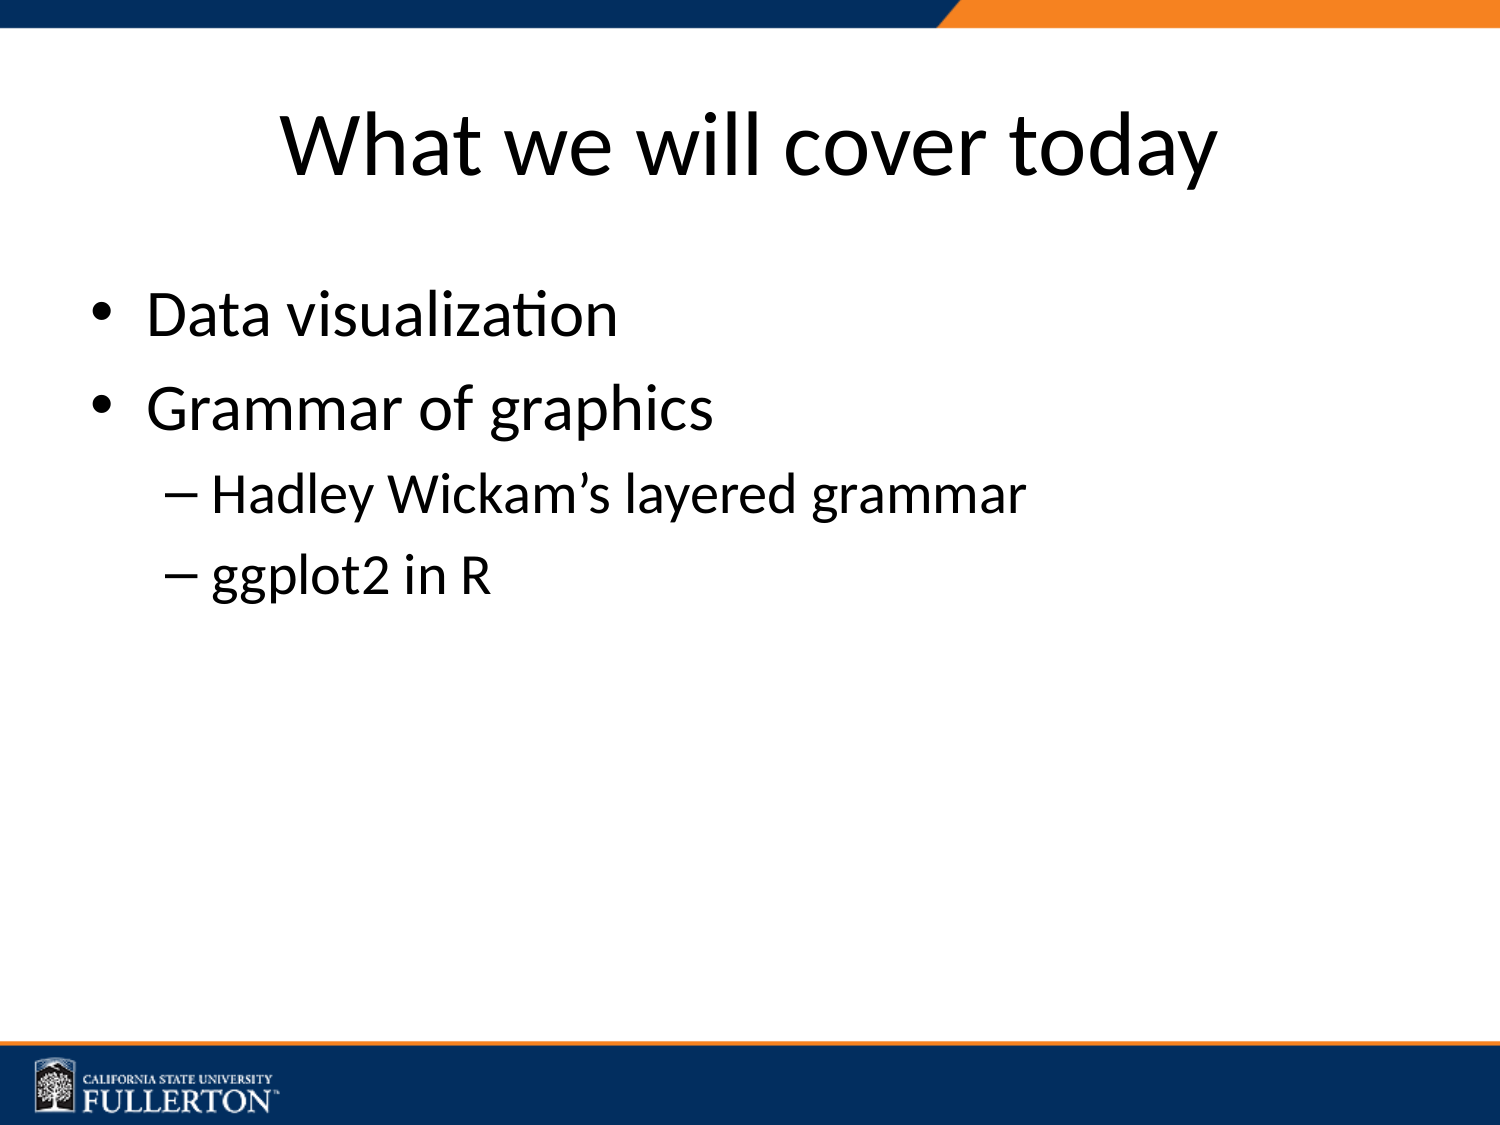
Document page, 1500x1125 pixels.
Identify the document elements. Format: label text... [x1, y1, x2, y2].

picture [0, 0, 1500, 1125]
list Data visualization Grammar of graphics Hadley Wickam’s layered grammar ggplot2 in R [75, 262, 1425, 1005]
title What we will cover today [75, 45, 1425, 233]
